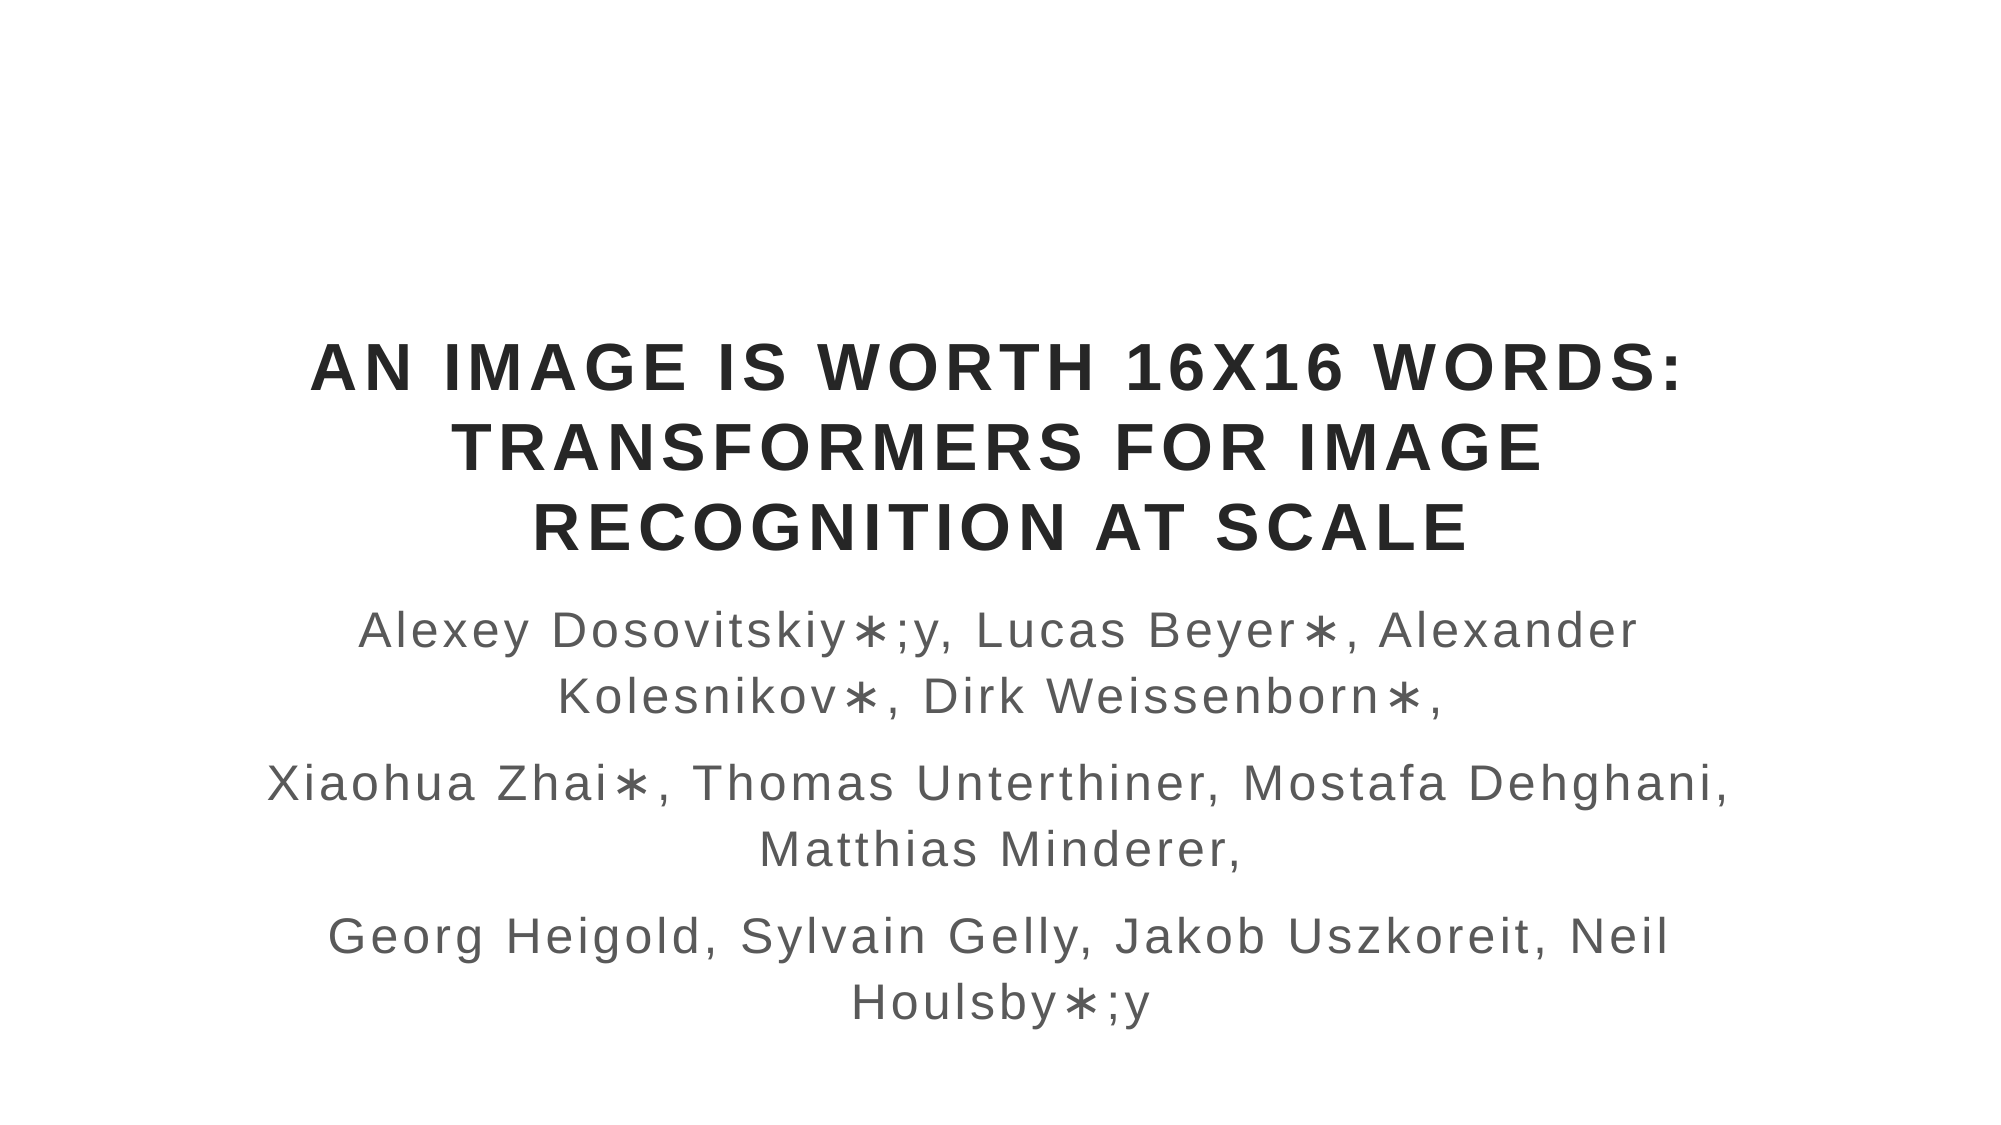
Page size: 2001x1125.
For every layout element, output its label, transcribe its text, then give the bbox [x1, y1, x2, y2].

title AN IMAGE IS WORTH 16X16 WORDS: TRANSFORMERS FOR IMAGE RECOGNITION AT SCALE [196, 149, 1805, 572]
subtitle Alexey Dosovitskiy∗;y, Lucas Beyer∗, Alexander Kolesnikov∗, Dirk Weissenborn∗, Xiaohua Zhai∗, Thomas Unterthiner, Mostafa Dehghani, Matthias Minderer, Georg Heigold, Sylvain Gelly, Jakob Uszkoreit, Neil Houlsby∗;y [196, 584, 1805, 826]
